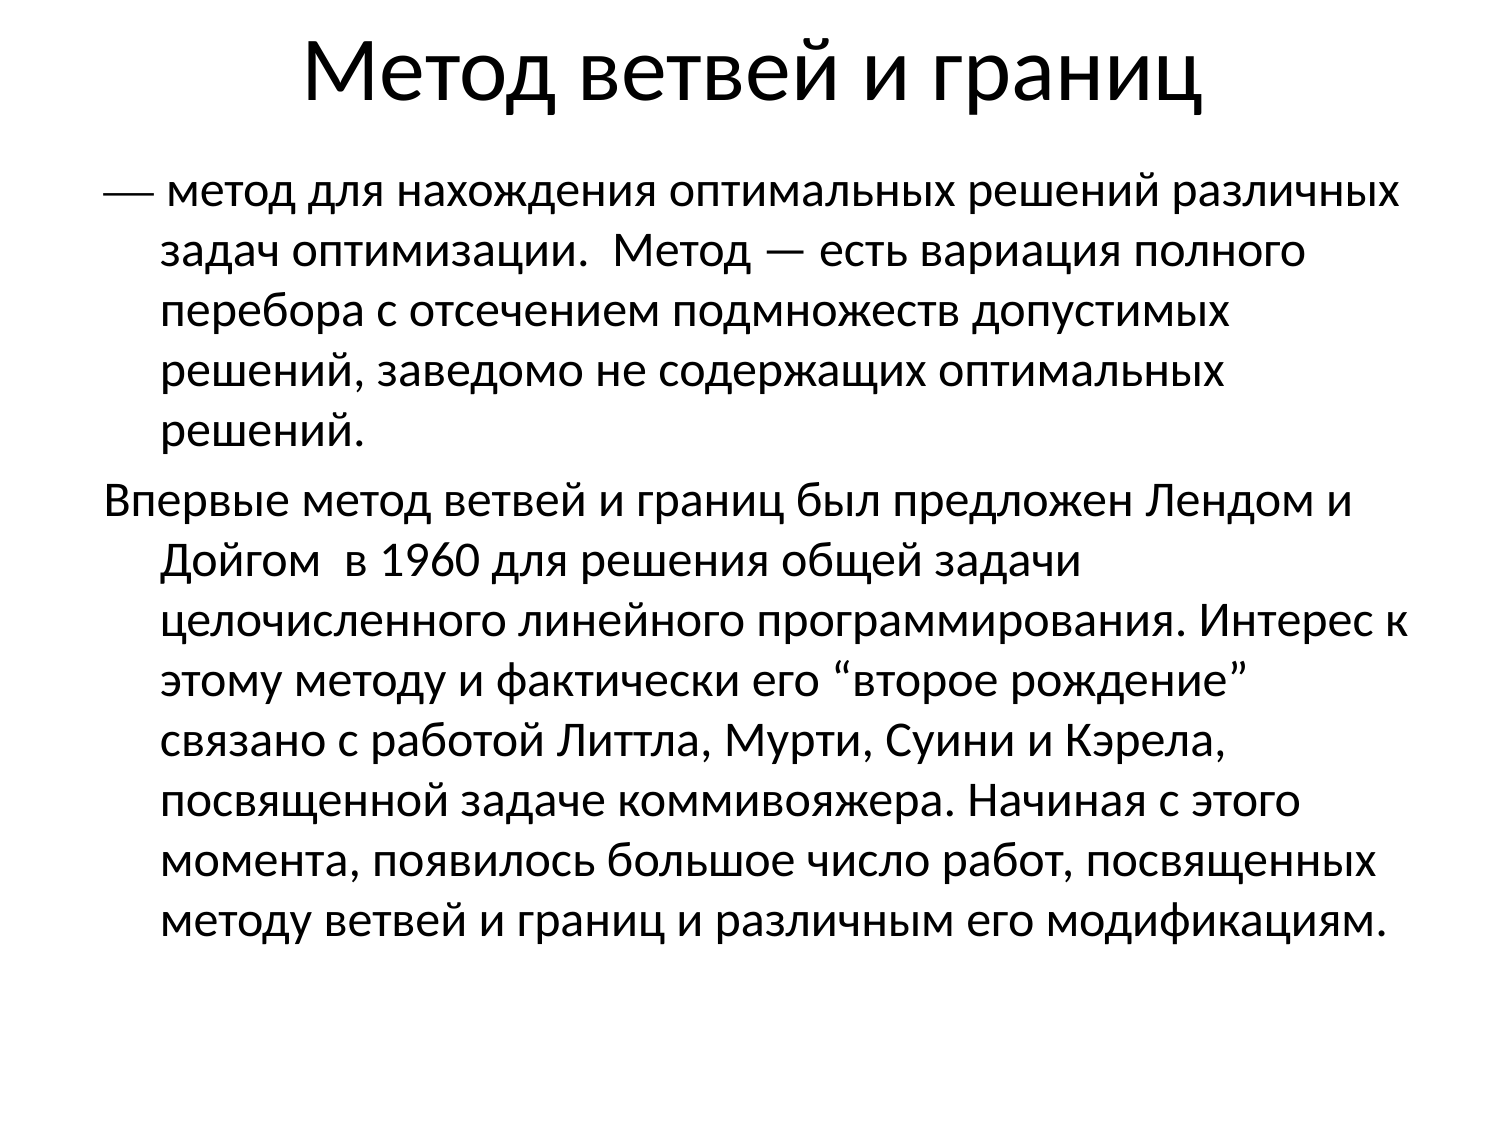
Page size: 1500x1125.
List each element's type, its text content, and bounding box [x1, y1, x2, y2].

title Метод ветвей и границ [88, 0, 1439, 128]
list — метод для нахождения оптимальных решений различных задач оптимизации. Метод — есть вариация полного перебора с отсечением подмножеств допустимых решений, заведомо не содержащих оптимальных решений. Впервые метод ветвей и границ был предложен Лендом и Дойгом в 1960 для решения общей задачи целочисленного линейного программирования. Интерес к этому методу и фактически его “второе рождение” связано с работой Литтла, Мурти, Суини и Кэрела, посвященной задаче коммивояжера. Начиная с этого момента, появилось большое число работ, посвященных методу ветвей и границ и различным его модификациям. [88, 148, 1439, 1036]
